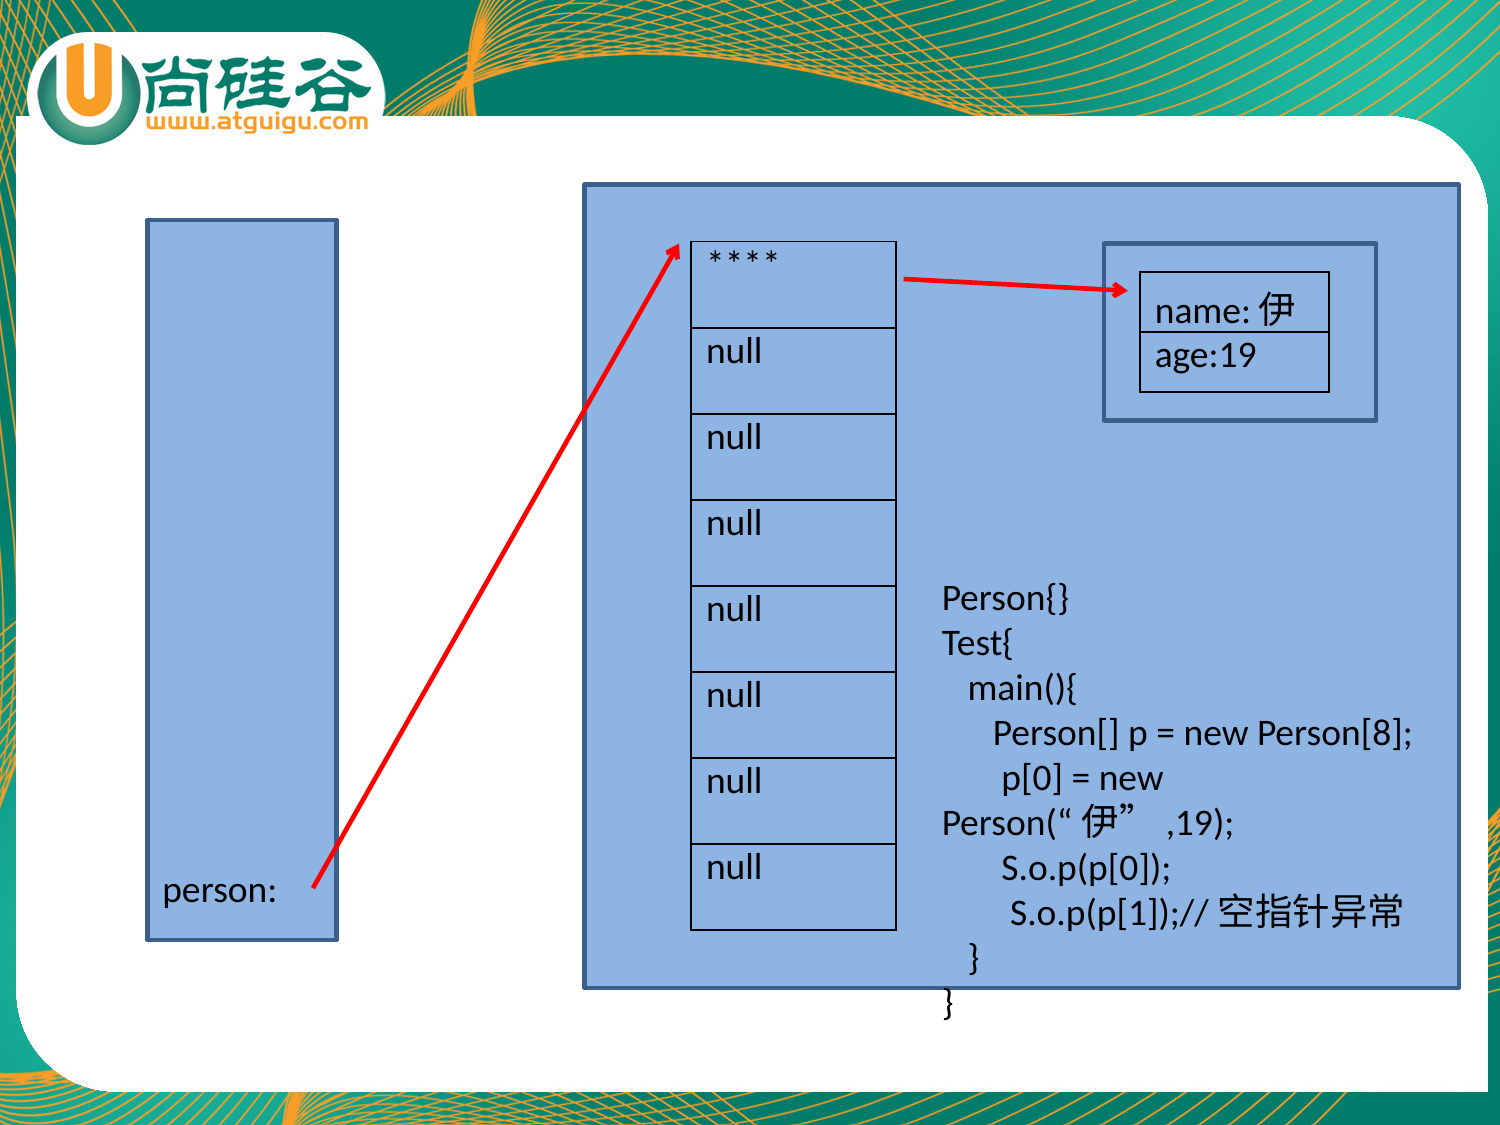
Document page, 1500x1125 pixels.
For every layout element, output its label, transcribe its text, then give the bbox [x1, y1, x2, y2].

table_cell null [692, 673, 895, 757]
text_box [1102, 241, 1378, 423]
text_box [582, 182, 1461, 990]
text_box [903, 278, 1129, 291]
table_header **** [692, 242, 895, 327]
table_cell null [692, 415, 895, 499]
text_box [312, 243, 680, 889]
table_cell age:19 [1141, 333, 1328, 391]
text_box person: [147, 857, 337, 918]
table_cell null [692, 329, 895, 413]
text_box [145, 218, 339, 942]
text_box Person{} Test{ main(){ Person[] p = new Person[8]; p[0] = new Person(“伊”,19); S.o.p(p[0]); S.o.p(p[1]);//空指针异常 } } [927, 565, 1436, 1031]
table_cell null [692, 845, 895, 929]
table_cell null [692, 501, 895, 585]
table_header name:伊 [1141, 273, 1328, 331]
table_cell null [692, 759, 895, 843]
table_cell null [692, 587, 895, 671]
picture [0, 0, 1500, 1125]
